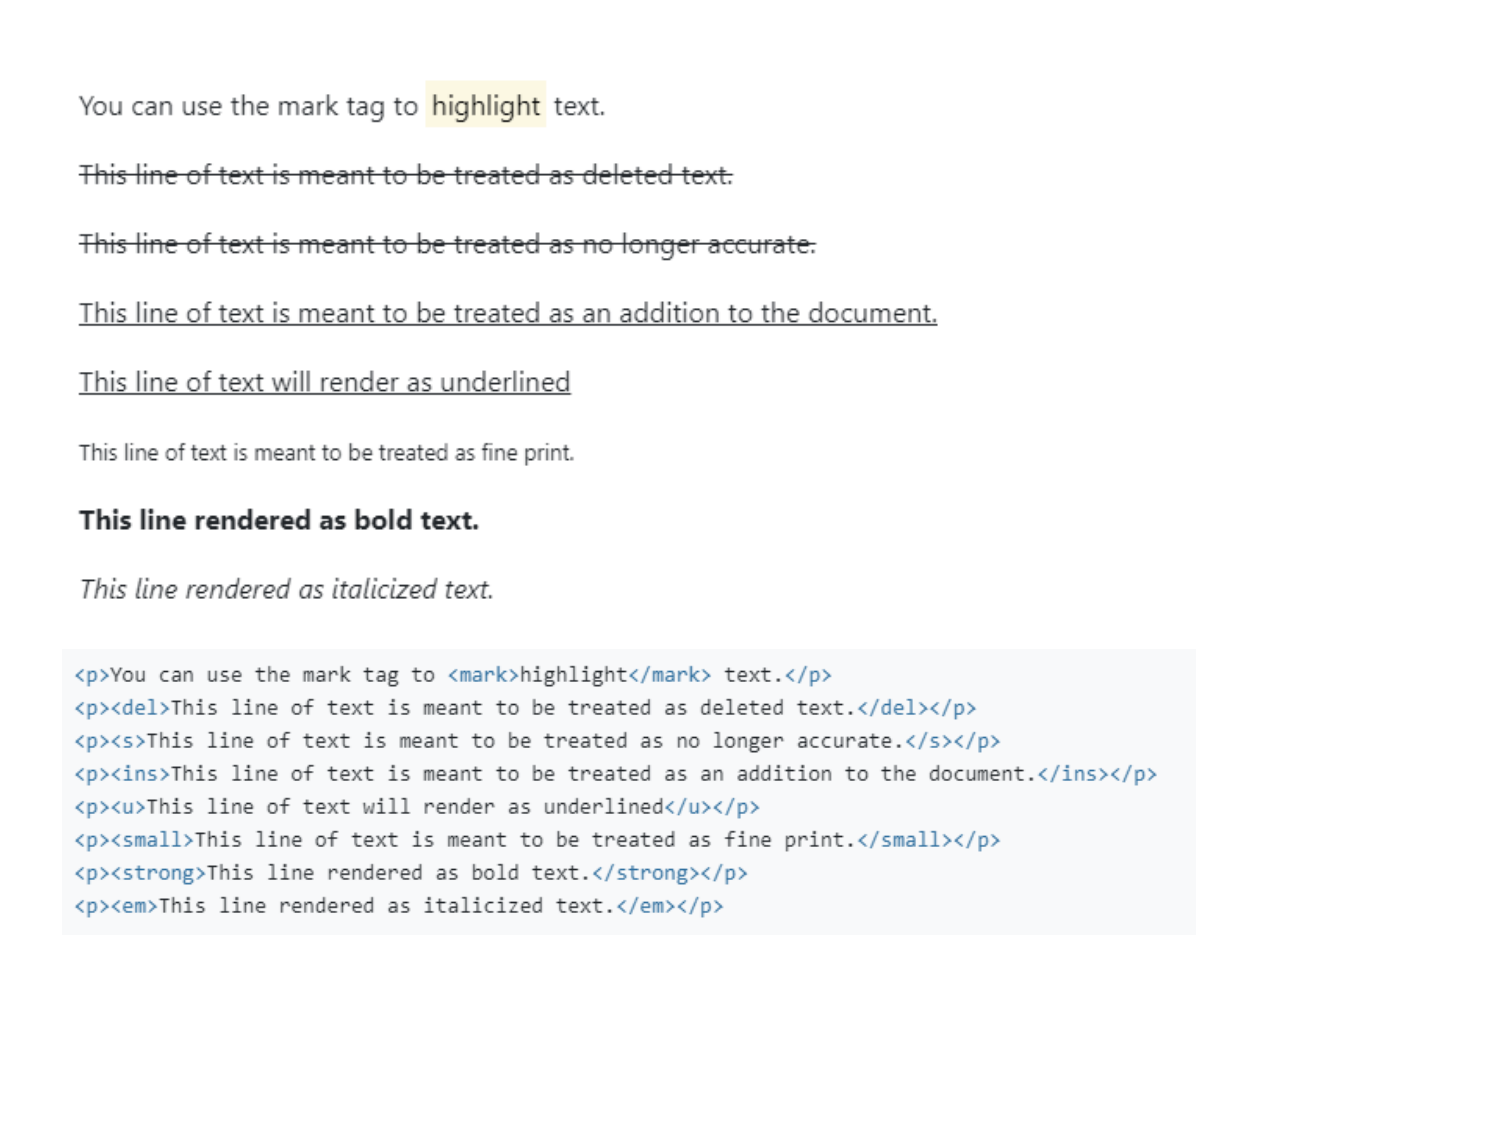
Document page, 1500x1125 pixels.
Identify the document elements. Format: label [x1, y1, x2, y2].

picture [62, 649, 1196, 935]
list [62, 74, 1001, 612]
